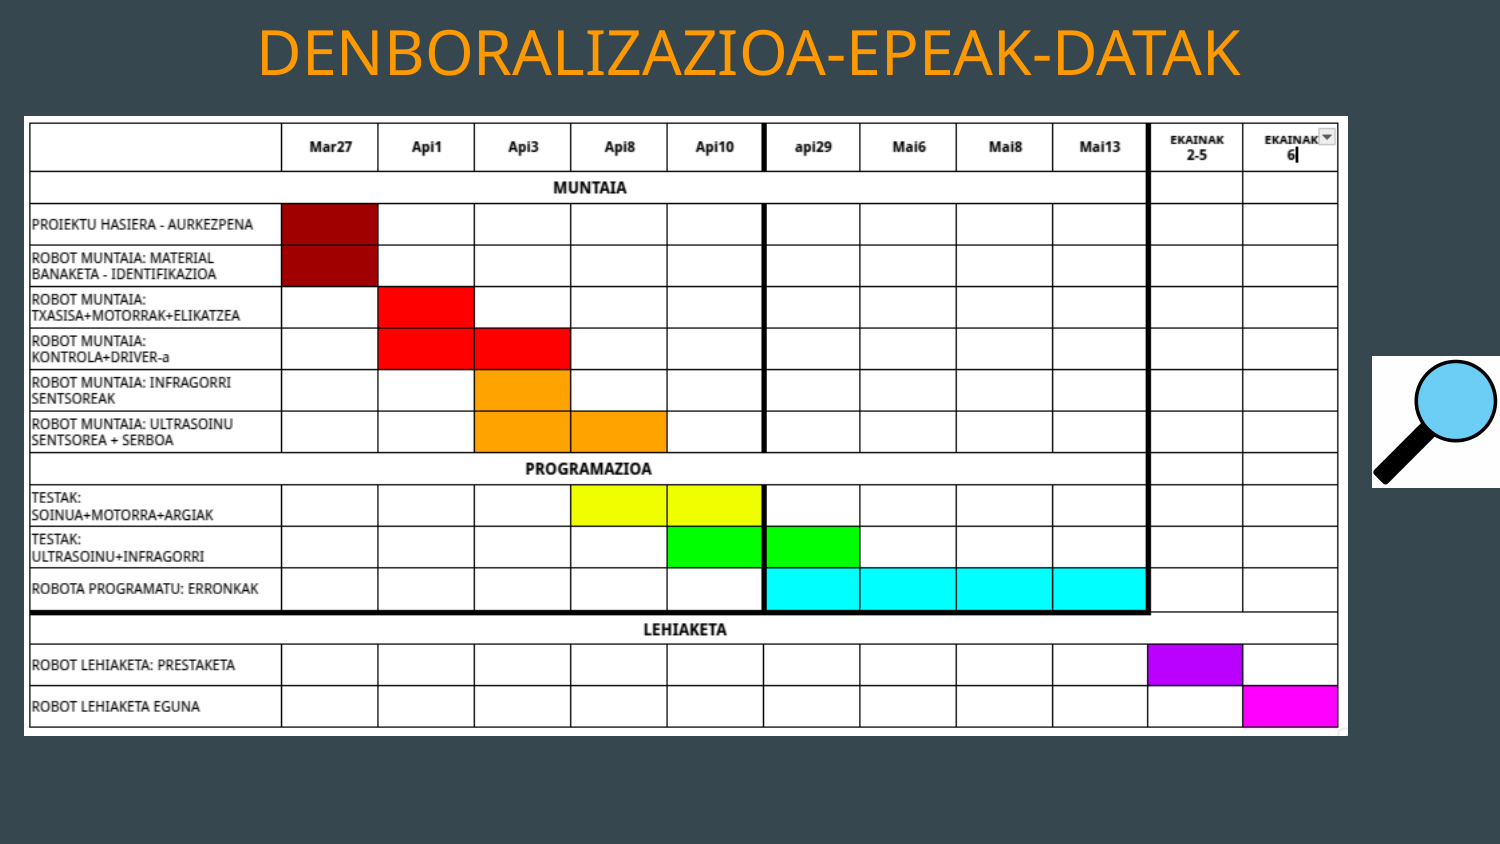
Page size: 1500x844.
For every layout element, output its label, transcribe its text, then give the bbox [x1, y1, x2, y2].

picture [24, 116, 1348, 737]
picture [1371, 355, 1500, 488]
title DENBORALIZAZIOA-EPEAK-DATAK [0, 0, 1500, 92]
